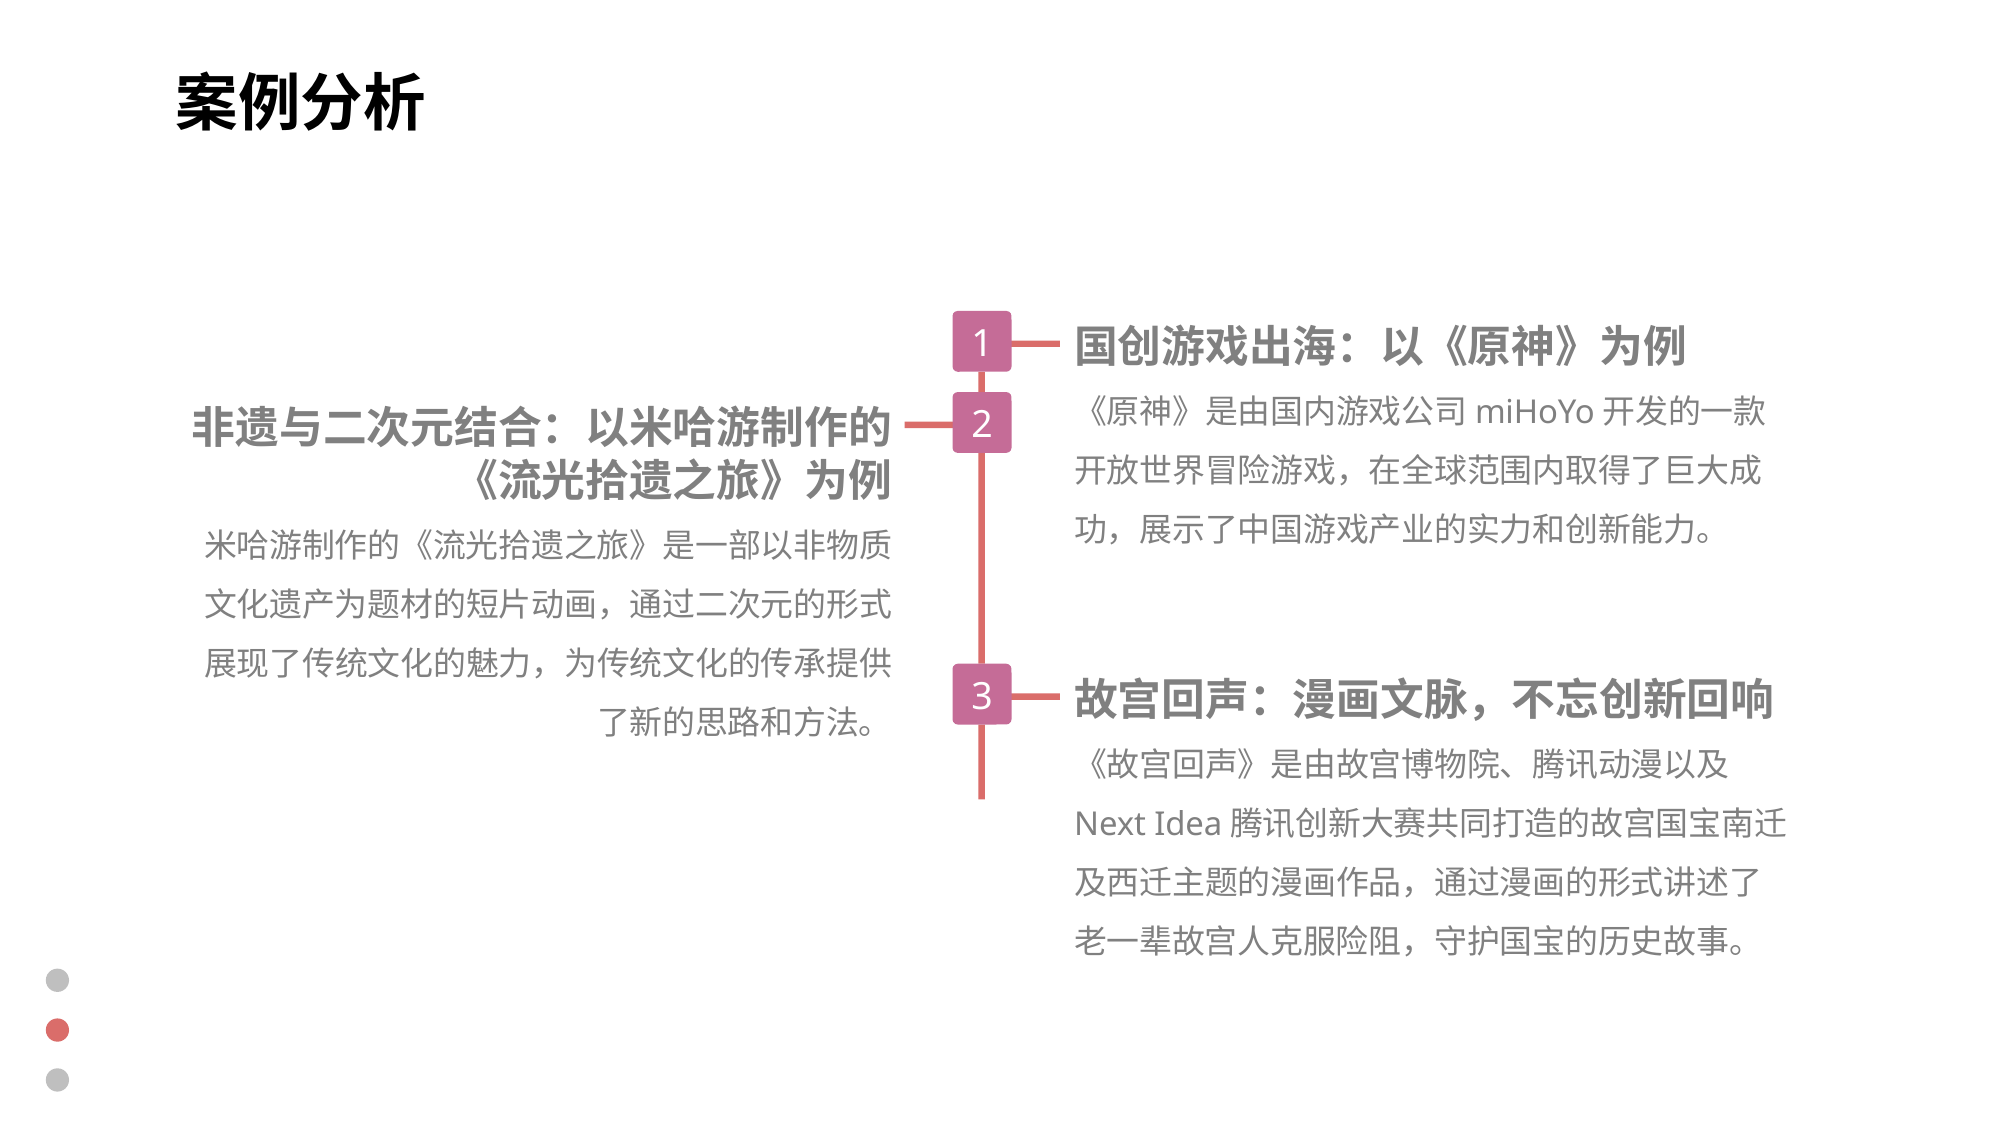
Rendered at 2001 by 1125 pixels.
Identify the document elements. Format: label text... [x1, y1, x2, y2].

text_box 3 [951, 662, 1013, 726]
text_box [977, 726, 986, 801]
text_box [977, 454, 986, 662]
text_box [1013, 339, 1061, 348]
text_box 故宫回声：漫画文脉，不忘创新回响 《故宫回声》是由故宫博物院、腾讯动漫以及Next Idea腾讯创新大赛共同打造的故宫国宝南迁及西迁主题的漫画作品，通过漫画的形式讲述了老一辈故宫人克服险阻，守护国宝的历史故事。 [1058, 663, 1807, 968]
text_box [0, 1018, 119, 1042]
text_box [977, 373, 986, 391]
text_box 国创游戏出海：以《原神》为例 《原神》是由国内游戏公司miHoYo开发的一款开放世界冒险游戏，在全球范围内取得了巨大成功，展示了中国游戏产业的实力和创新能力。 [1058, 310, 1806, 557]
text_box 非遗与二次元结合：以米哈游制作的《流光拾遗之旅》为例 米哈游制作的《流光拾遗之旅》是一部以非物质文化遗产为题材的短片动画，通过二次元的形式展现了传统文化的魅力，为传统文化的传承提供了新的思路和方法。 [160, 391, 908, 749]
text_box 2 [951, 391, 1013, 454]
text_box [1013, 692, 1061, 701]
text_box 案例分析 [160, 17, 1699, 146]
text_box 1 [951, 309, 1013, 373]
text_box [904, 421, 951, 429]
